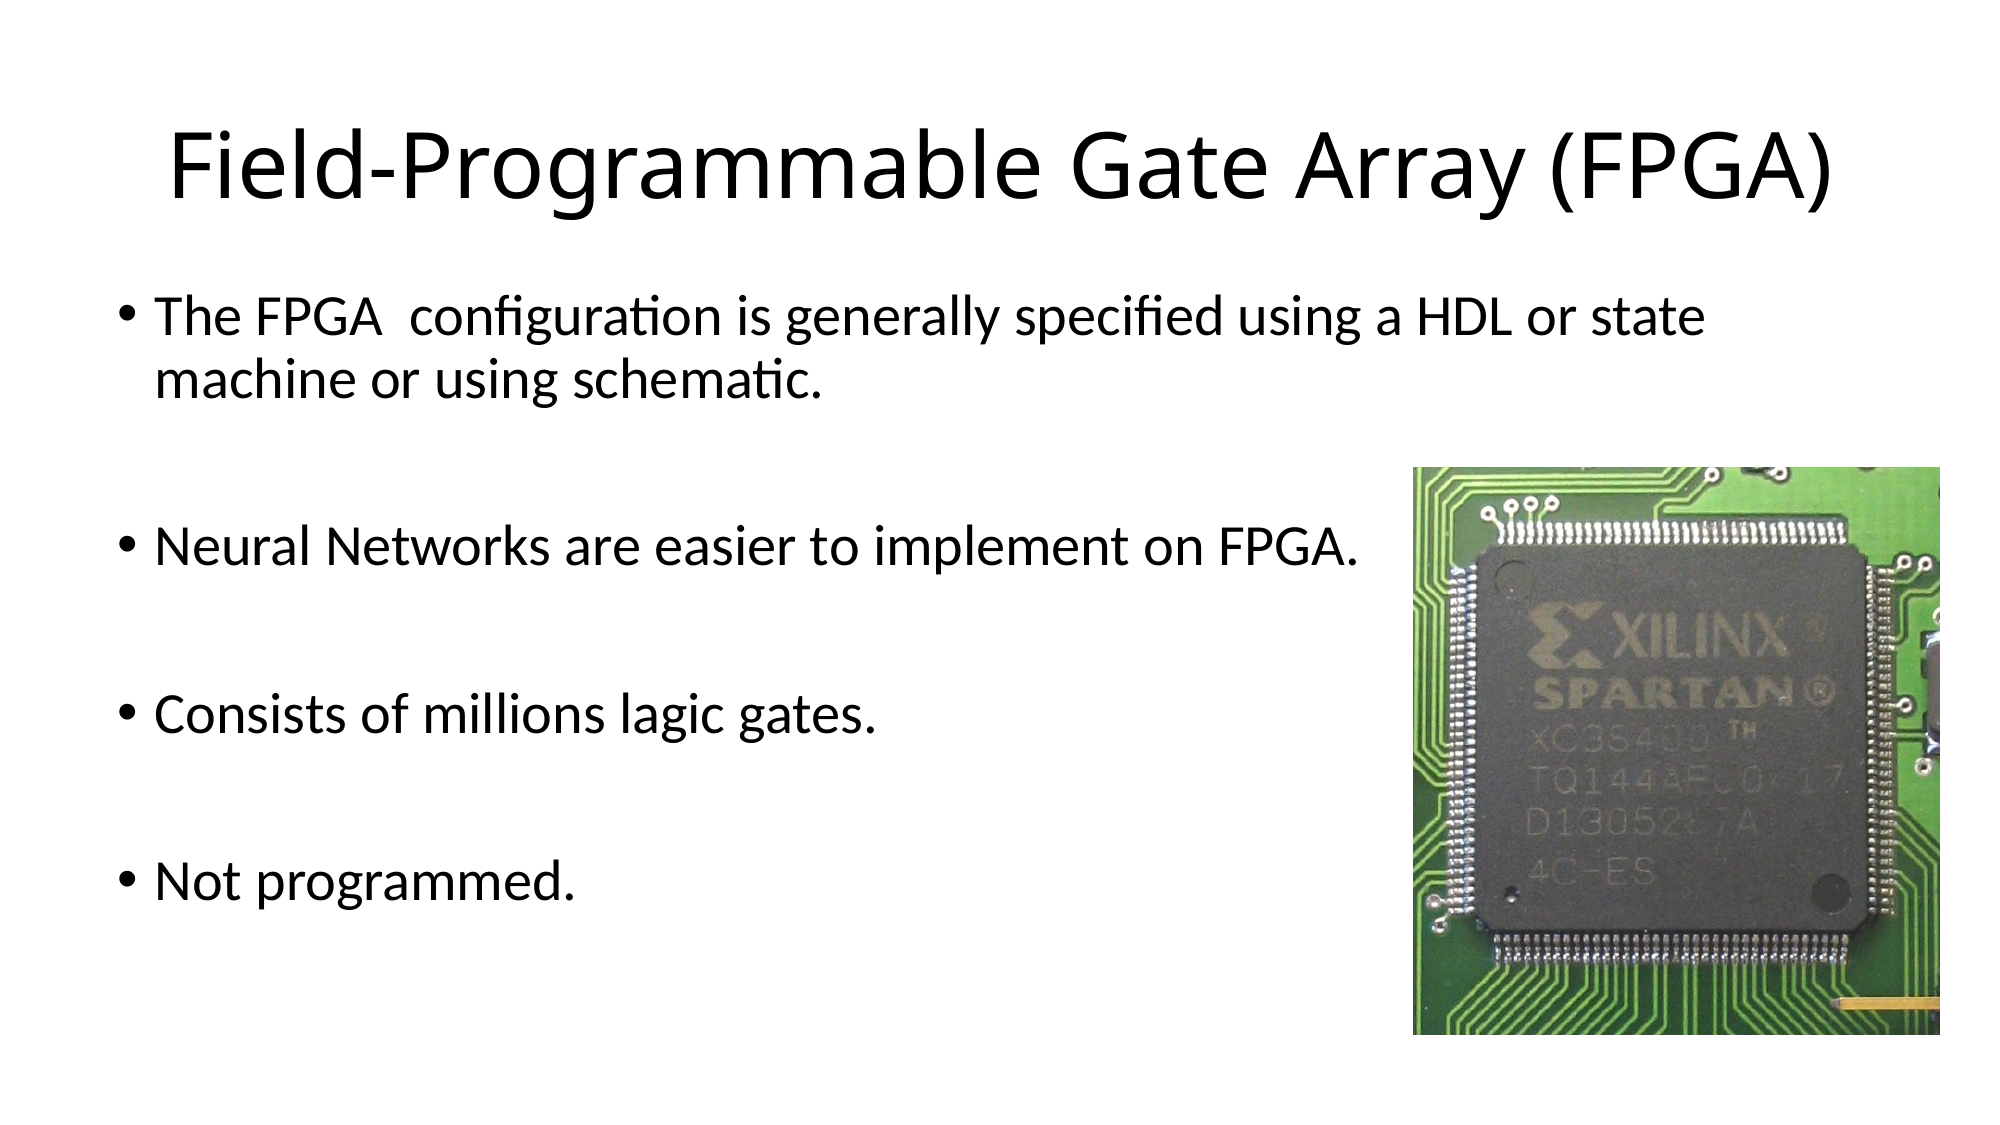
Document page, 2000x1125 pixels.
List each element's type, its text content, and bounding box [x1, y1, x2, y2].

list The FPGA configuration is generally specified using a HDL or state machine or using schematic. Neural Networks are easier to implement on FPGA. Consists of millions lagic gates. Not programmed. [101, 277, 1832, 992]
title Field-Programmable Gate Array (FPGA) [137, 59, 1862, 278]
picture [1413, 467, 1940, 1035]
